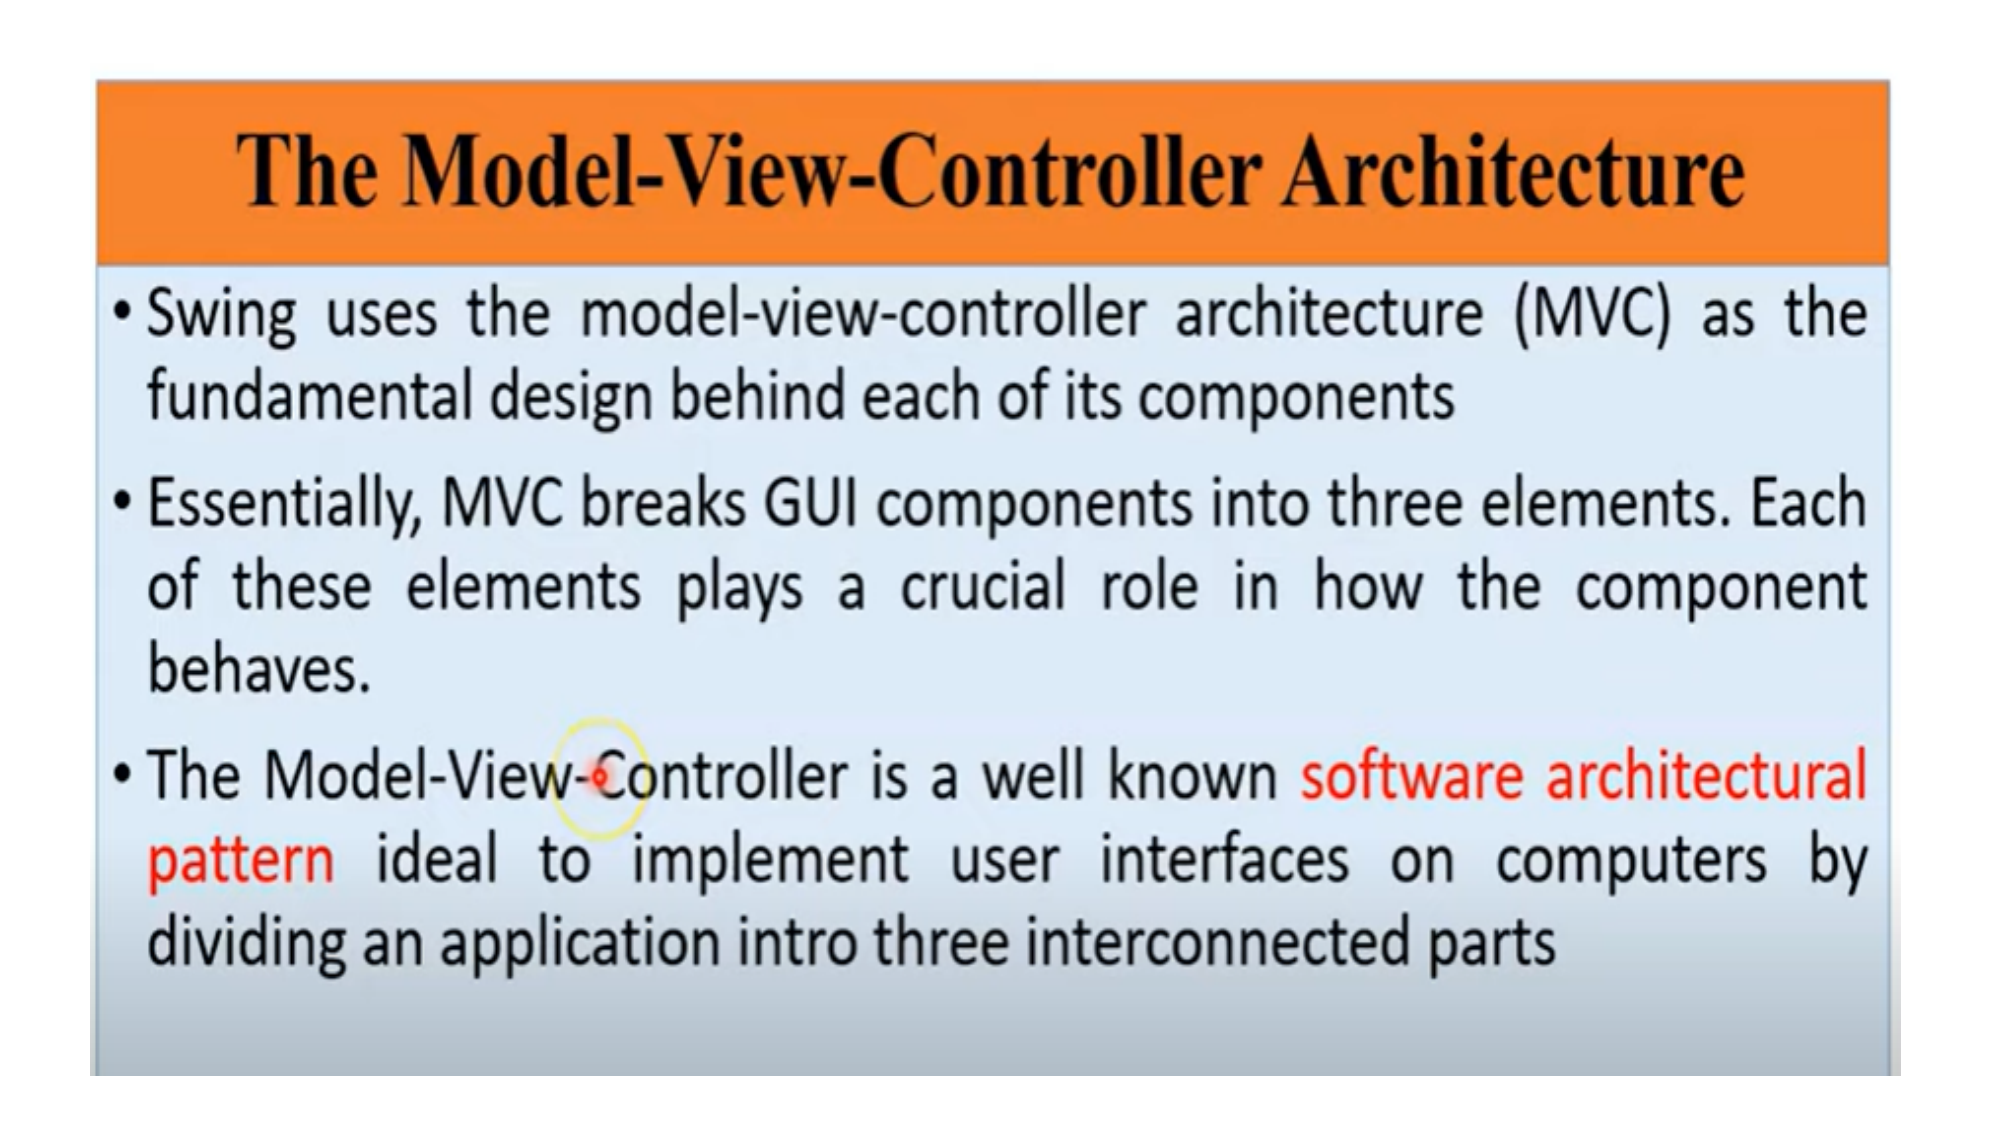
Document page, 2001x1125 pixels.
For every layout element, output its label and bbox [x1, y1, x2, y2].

picture [90, 63, 1901, 1076]
